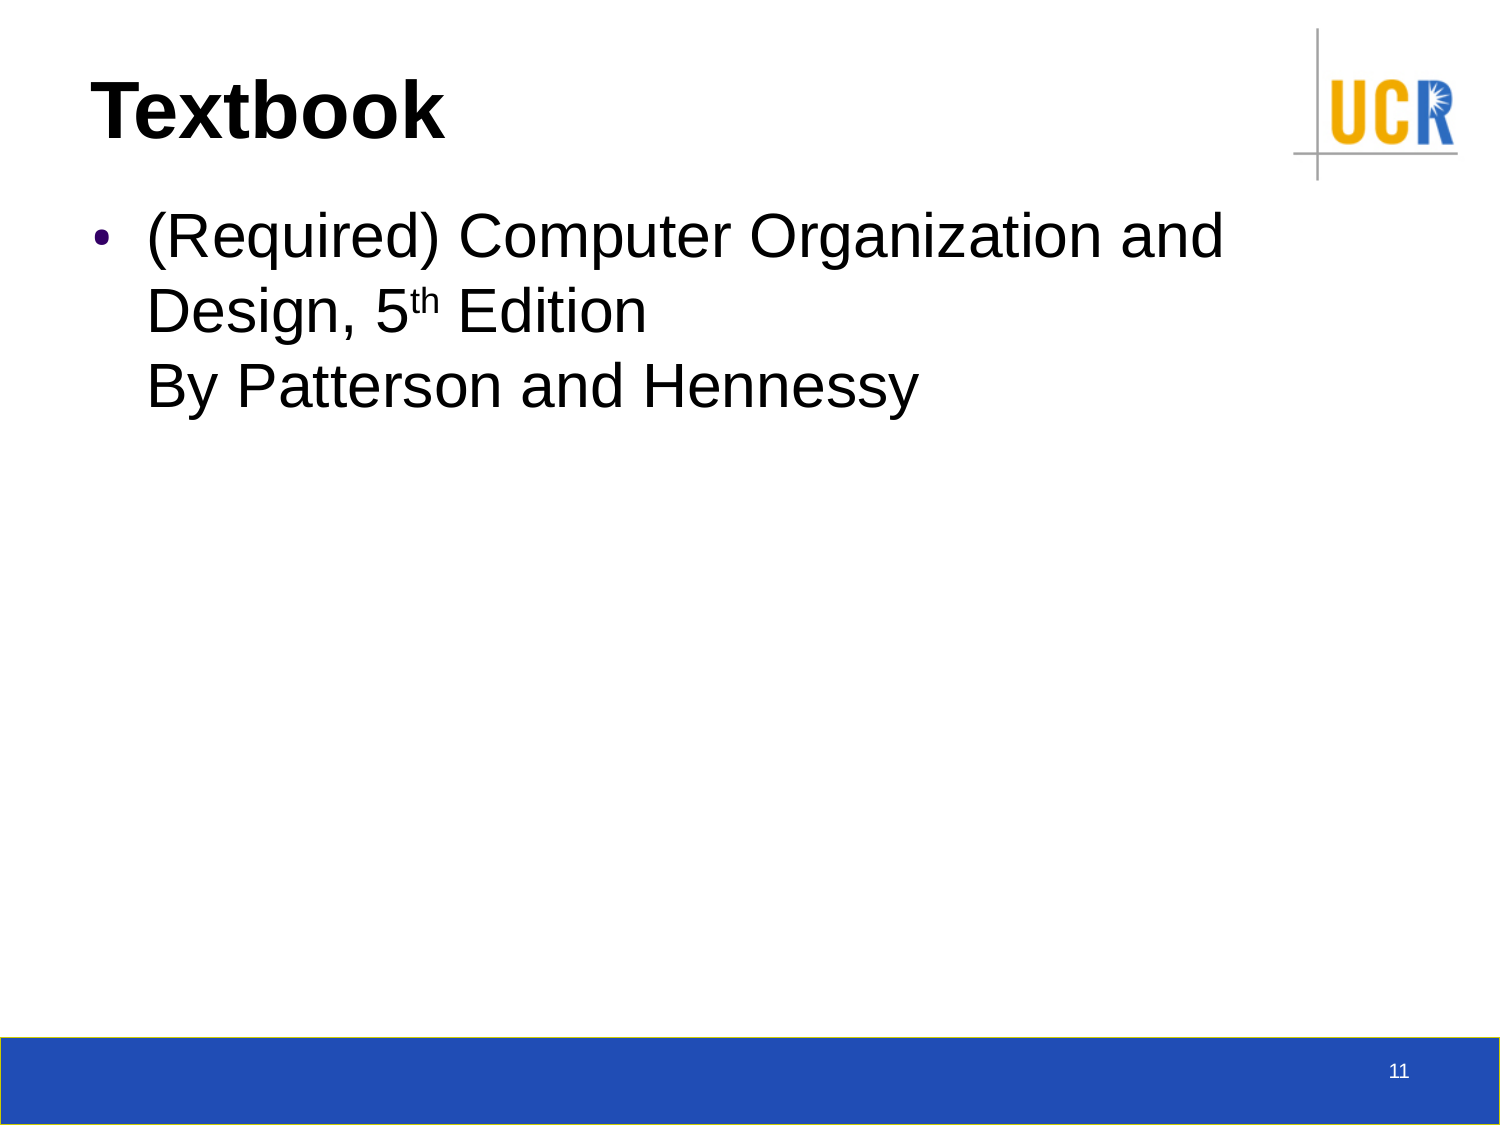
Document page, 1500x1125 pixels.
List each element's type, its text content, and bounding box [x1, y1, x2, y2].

slide_number ‹#› [1074, 1050, 1425, 1100]
picture [1282, 0, 1500, 196]
list (Required) Computer Organization and Design, 5th Edition By Patterson and Hennessy [75, 187, 1425, 1025]
title Textbook [75, 37, 1300, 163]
